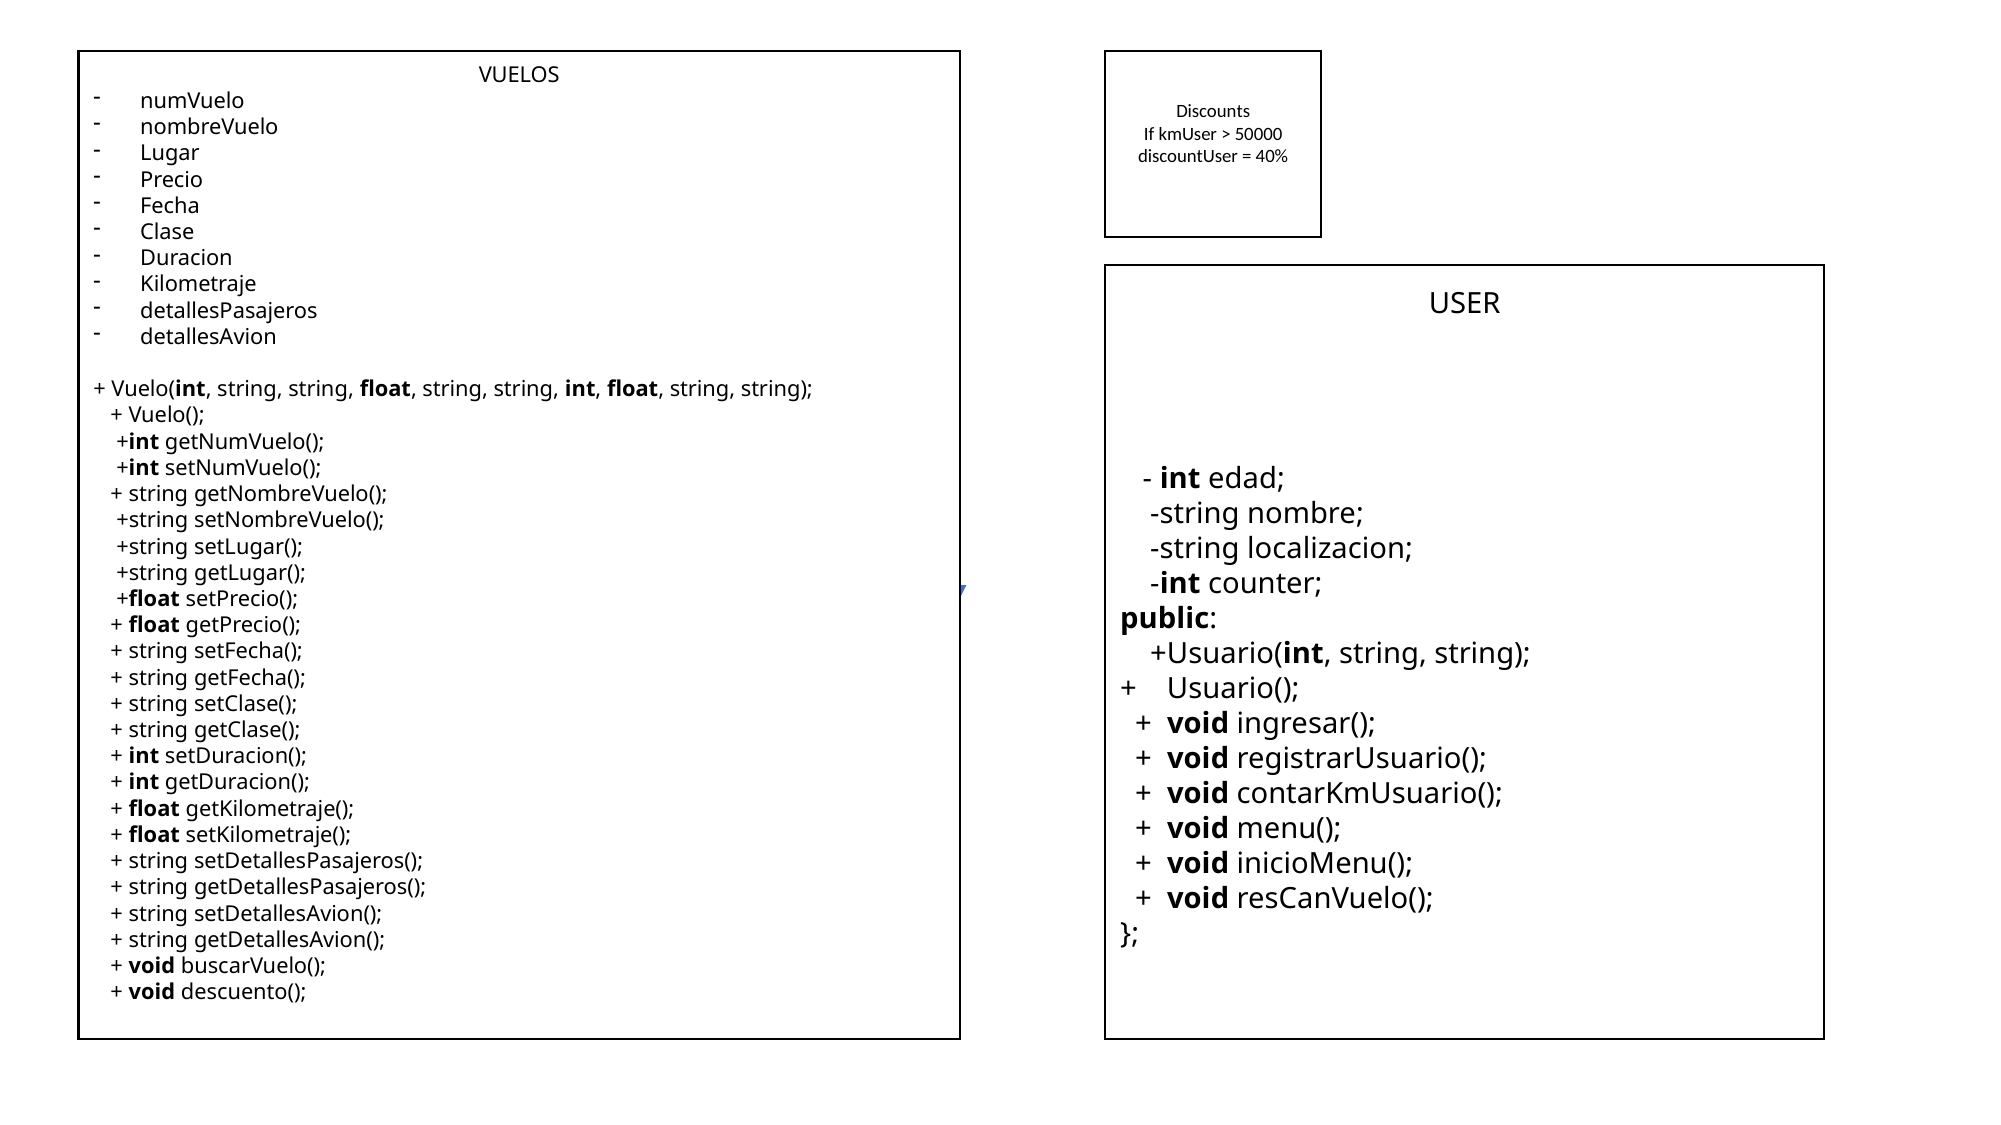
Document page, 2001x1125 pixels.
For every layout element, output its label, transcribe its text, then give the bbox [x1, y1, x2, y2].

text_box USER - int edad; -string nombre; -string localizacion; -int counter; public: +Usuario(int, string, string); + Usuario(); + void ingresar(); + void registrarUsuario(); + void contarKmUsuario(); + void menu(); + void inicioMenu(); + void resCanVuelo(); }; [1104, 264, 1825, 1040]
text_box VUELOS numVuelo nombreVuelo Lugar Precio Fecha Clase Duracion Kilometraje detallesPasajeros detallesAvion + Vuelo(int, string, string, float, string, string, int, float, string, string); + Vuelo(); +int getNumVuelo(); +int setNumVuelo(); + string getNombreVuelo(); +string setNombreVuelo(); +string setLugar(); +string getLugar(); +float setPrecio(); + float getPrecio(); + string setFecha(); + string getFecha(); + string setClase(); + string getClase(); + int setDuracion(); + int getDuracion(); + float getKilometraje(); + float setKilometraje(); + string setDetallesPasajeros(); + string getDetallesPasajeros(); + string setDetallesAvion(); + string getDetallesAvion(); + void buscarVuelo(); + void descuento(); [77, 50, 961, 1040]
text_box Discounts If kmUser > 50000 discountUser = 40% [1104, 50, 1322, 238]
